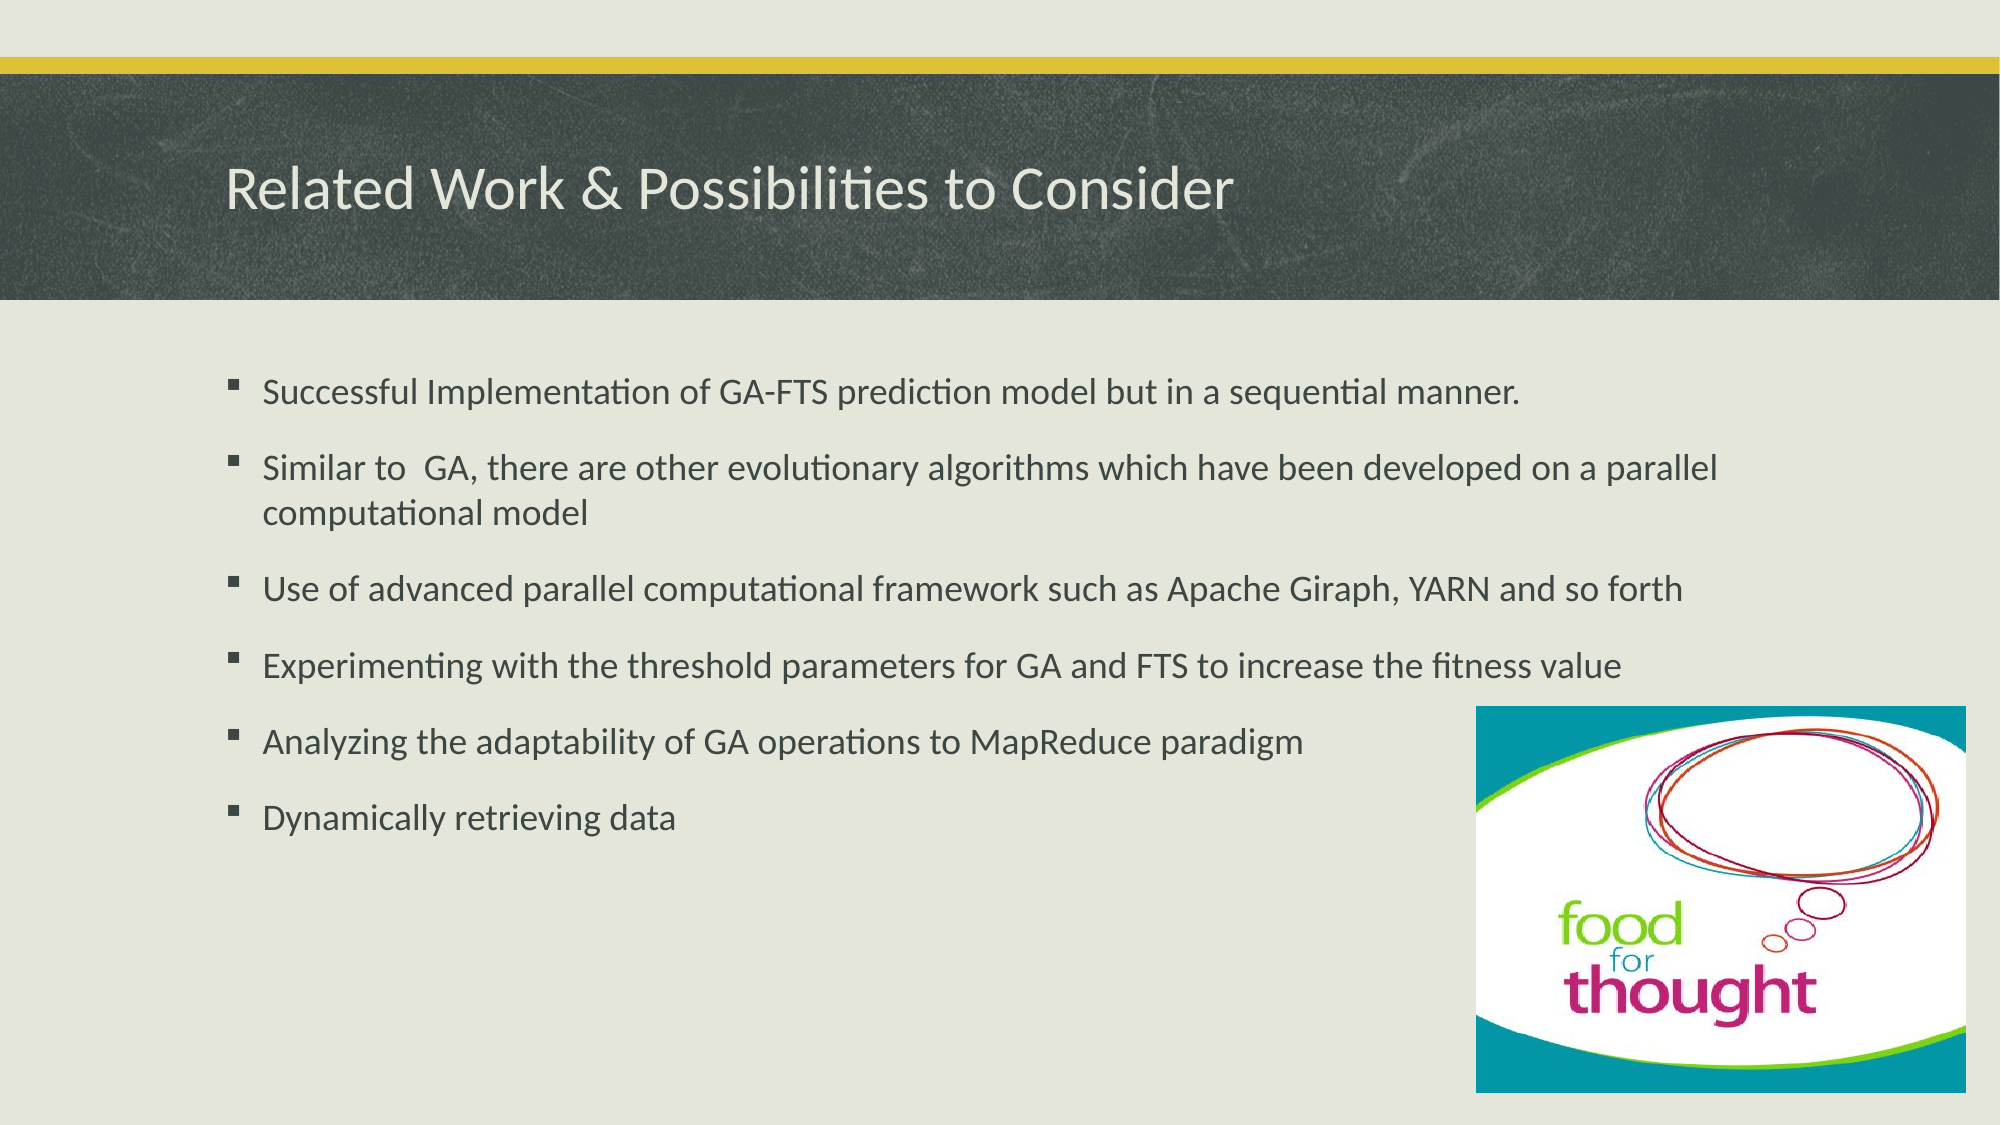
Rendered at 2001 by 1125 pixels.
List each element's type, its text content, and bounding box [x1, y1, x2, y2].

title Related Work & Possibilities to Consider [210, 76, 1790, 300]
picture [1476, 706, 1966, 1093]
list Successful Implementation of GA-FTS prediction model but in a sequential manner. Similar to GA, there are other evolutionary algorithms which have been developed on a parallel computational model Use of advanced parallel computational framework such as Apache Giraph, YARN and so forth Experimenting with the threshold parameters for GA and FTS to increase the fitness value Analyzing the adaptability of GA operations to MapReduce paradigm Dynamically retrieving data [210, 359, 1790, 1014]
picture [0, 74, 2000, 300]
